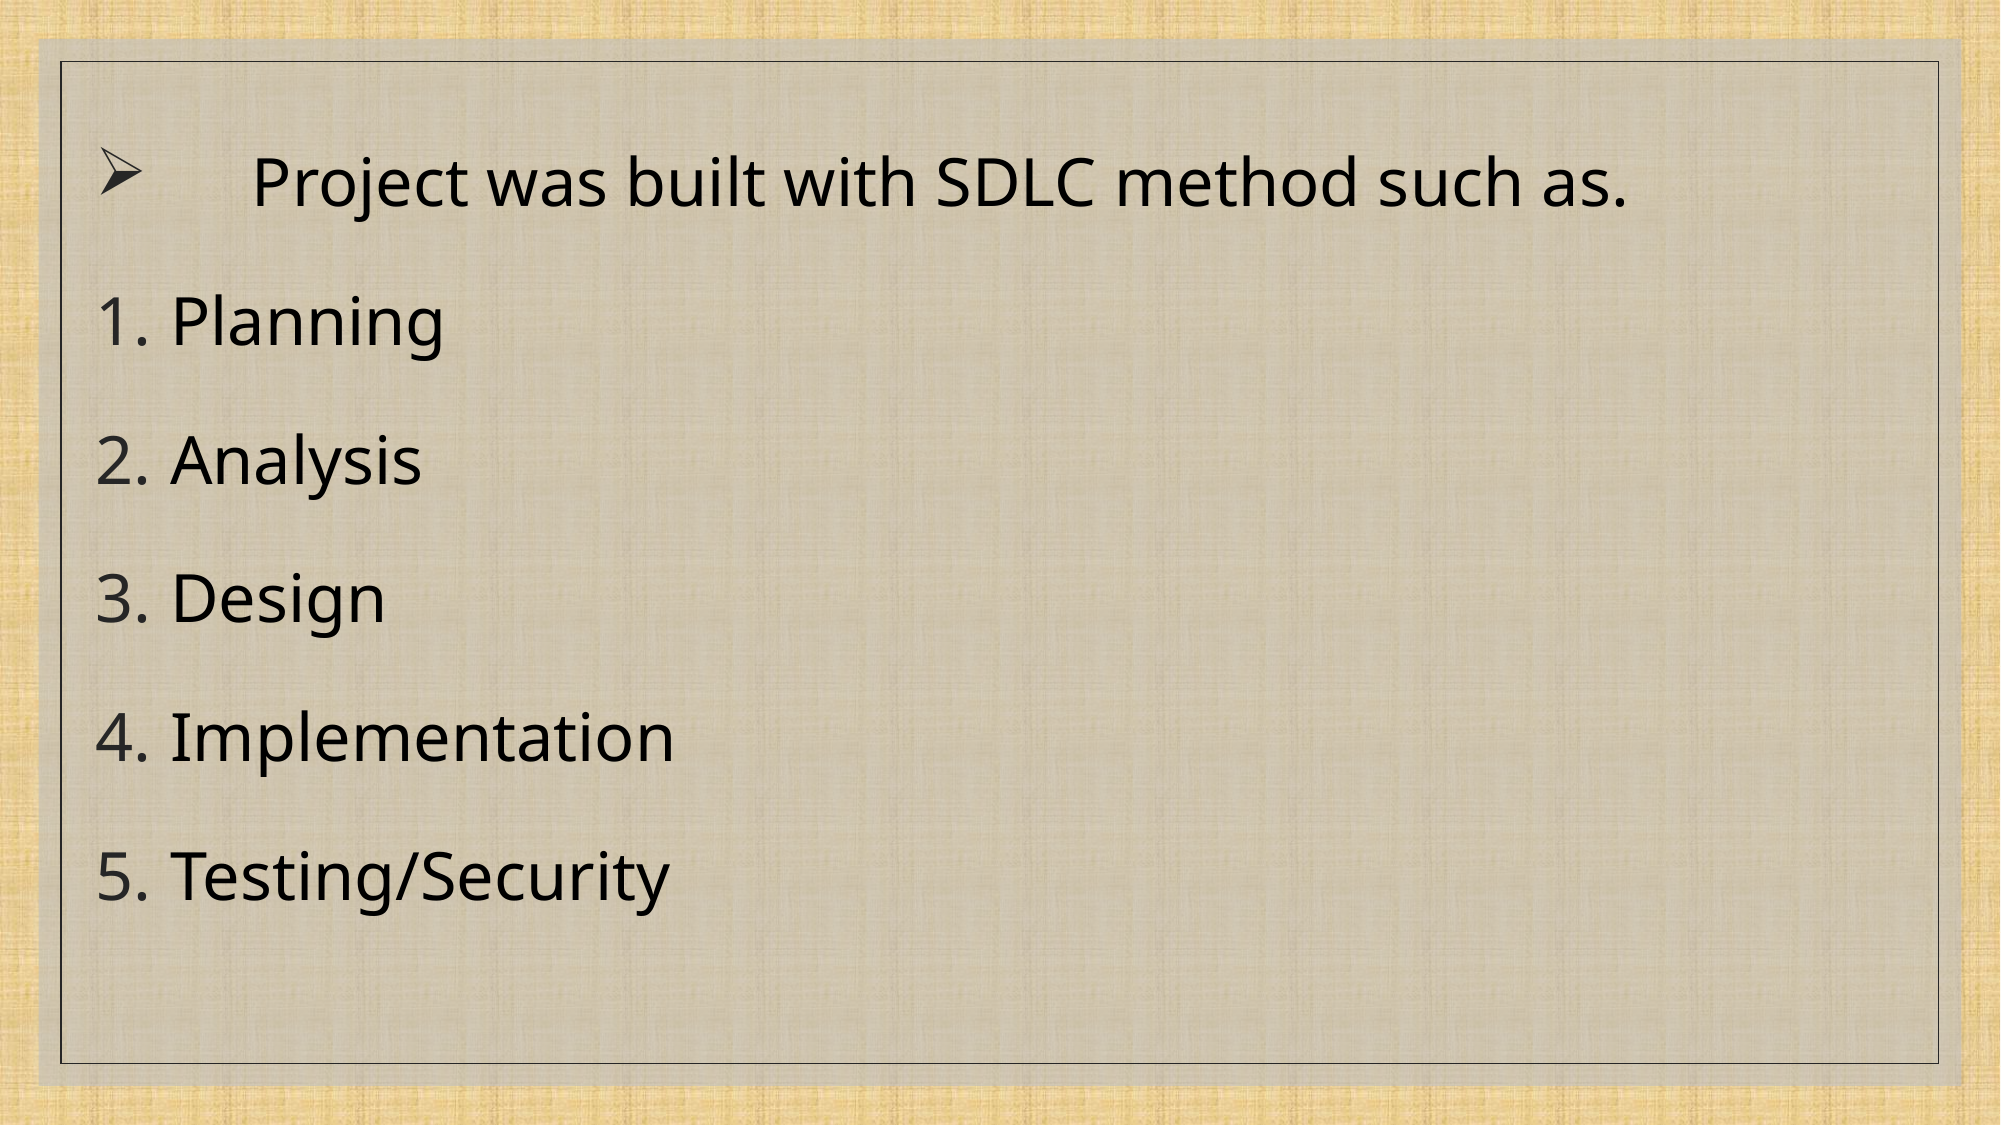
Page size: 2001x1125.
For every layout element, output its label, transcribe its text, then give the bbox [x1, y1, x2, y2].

list Project was built with SDLC method such as. Planning Analysis Design Implementation Testing/Security [80, 92, 1938, 977]
picture [0, 0, 2001, 1125]
